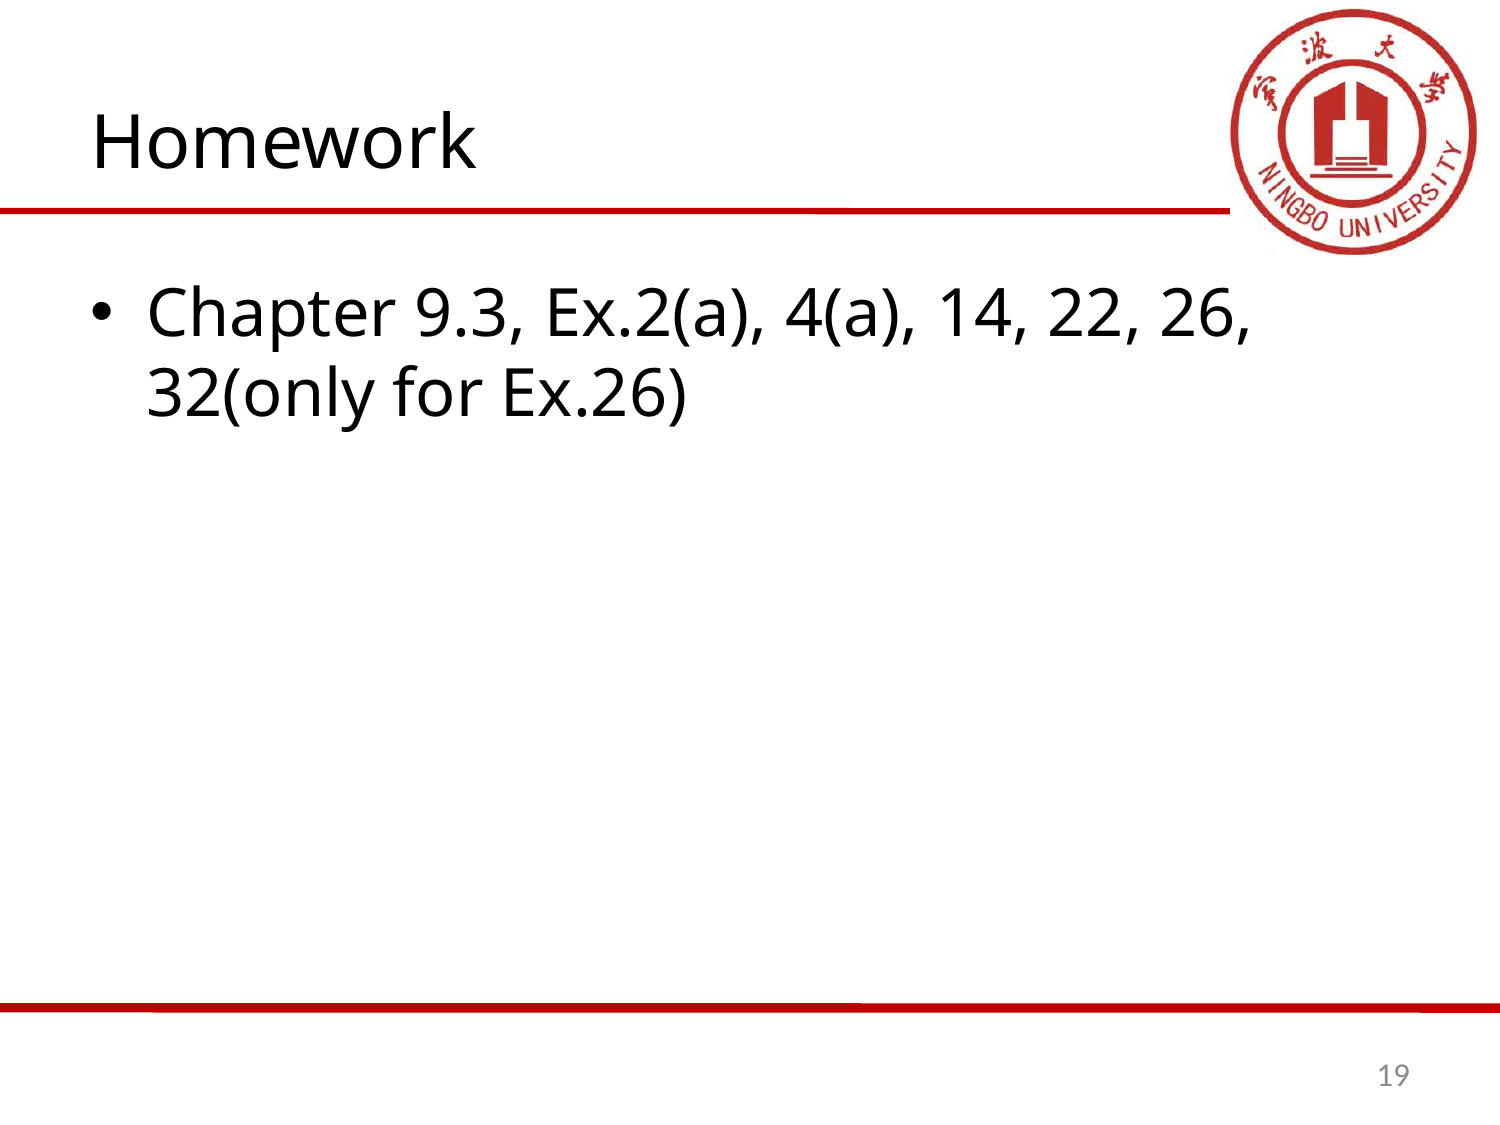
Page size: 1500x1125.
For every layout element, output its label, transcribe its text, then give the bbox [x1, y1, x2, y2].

list Chapter 9.3, Ex.2(a), 4(a), 14, 22, 26, 32(only for Ex.26) [75, 262, 1425, 1005]
slide_number 19 [1074, 1042, 1425, 1103]
picture [1230, 8, 1477, 255]
title Homework [75, 45, 1425, 233]
